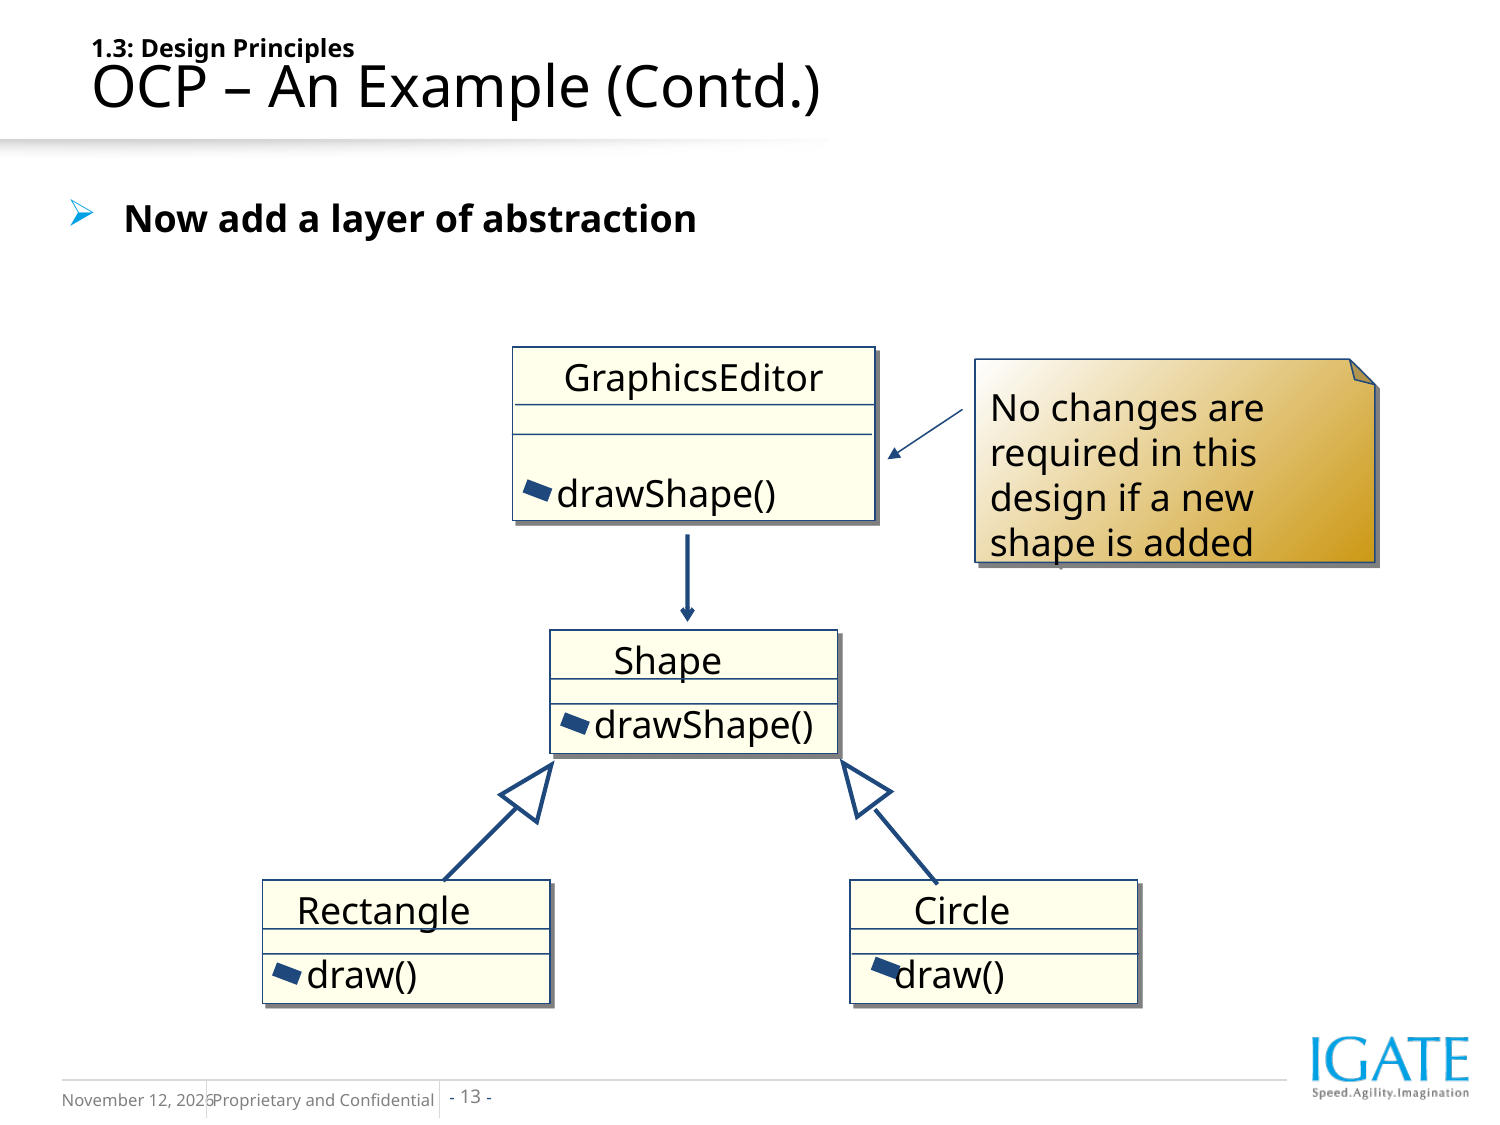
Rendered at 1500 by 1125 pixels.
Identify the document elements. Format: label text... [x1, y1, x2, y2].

text_box Circle draw() [849, 929, 1138, 1004]
picture [1304, 1028, 1475, 1105]
text_box [887, 409, 963, 460]
picture [0, 112, 919, 174]
text_box 1.3: Design Principles OCP – An Example (Contd.) [76, 20, 1414, 138]
list Now add a layer of abstraction [52, 187, 1403, 1013]
text_box Rectangle draw() [262, 879, 550, 928]
text_box [561, 713, 589, 734]
text_box [871, 957, 900, 979]
text_box Rectangle draw() [262, 929, 550, 953]
text_box GraphicsEditor drawShape() [512, 346, 875, 521]
text_box Circle draw() [849, 879, 1138, 928]
text_box [843, 762, 891, 817]
text_box No changes are required in this design if a new shape is added [975, 359, 1375, 563]
text_box Rectangle draw() [262, 954, 550, 1004]
text_box Shape drawShape() [549, 629, 838, 678]
text_box Shape drawShape() [549, 679, 838, 754]
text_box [442, 759, 558, 882]
text_box [273, 963, 301, 984]
text_box [523, 480, 552, 501]
text_box [680, 534, 695, 622]
